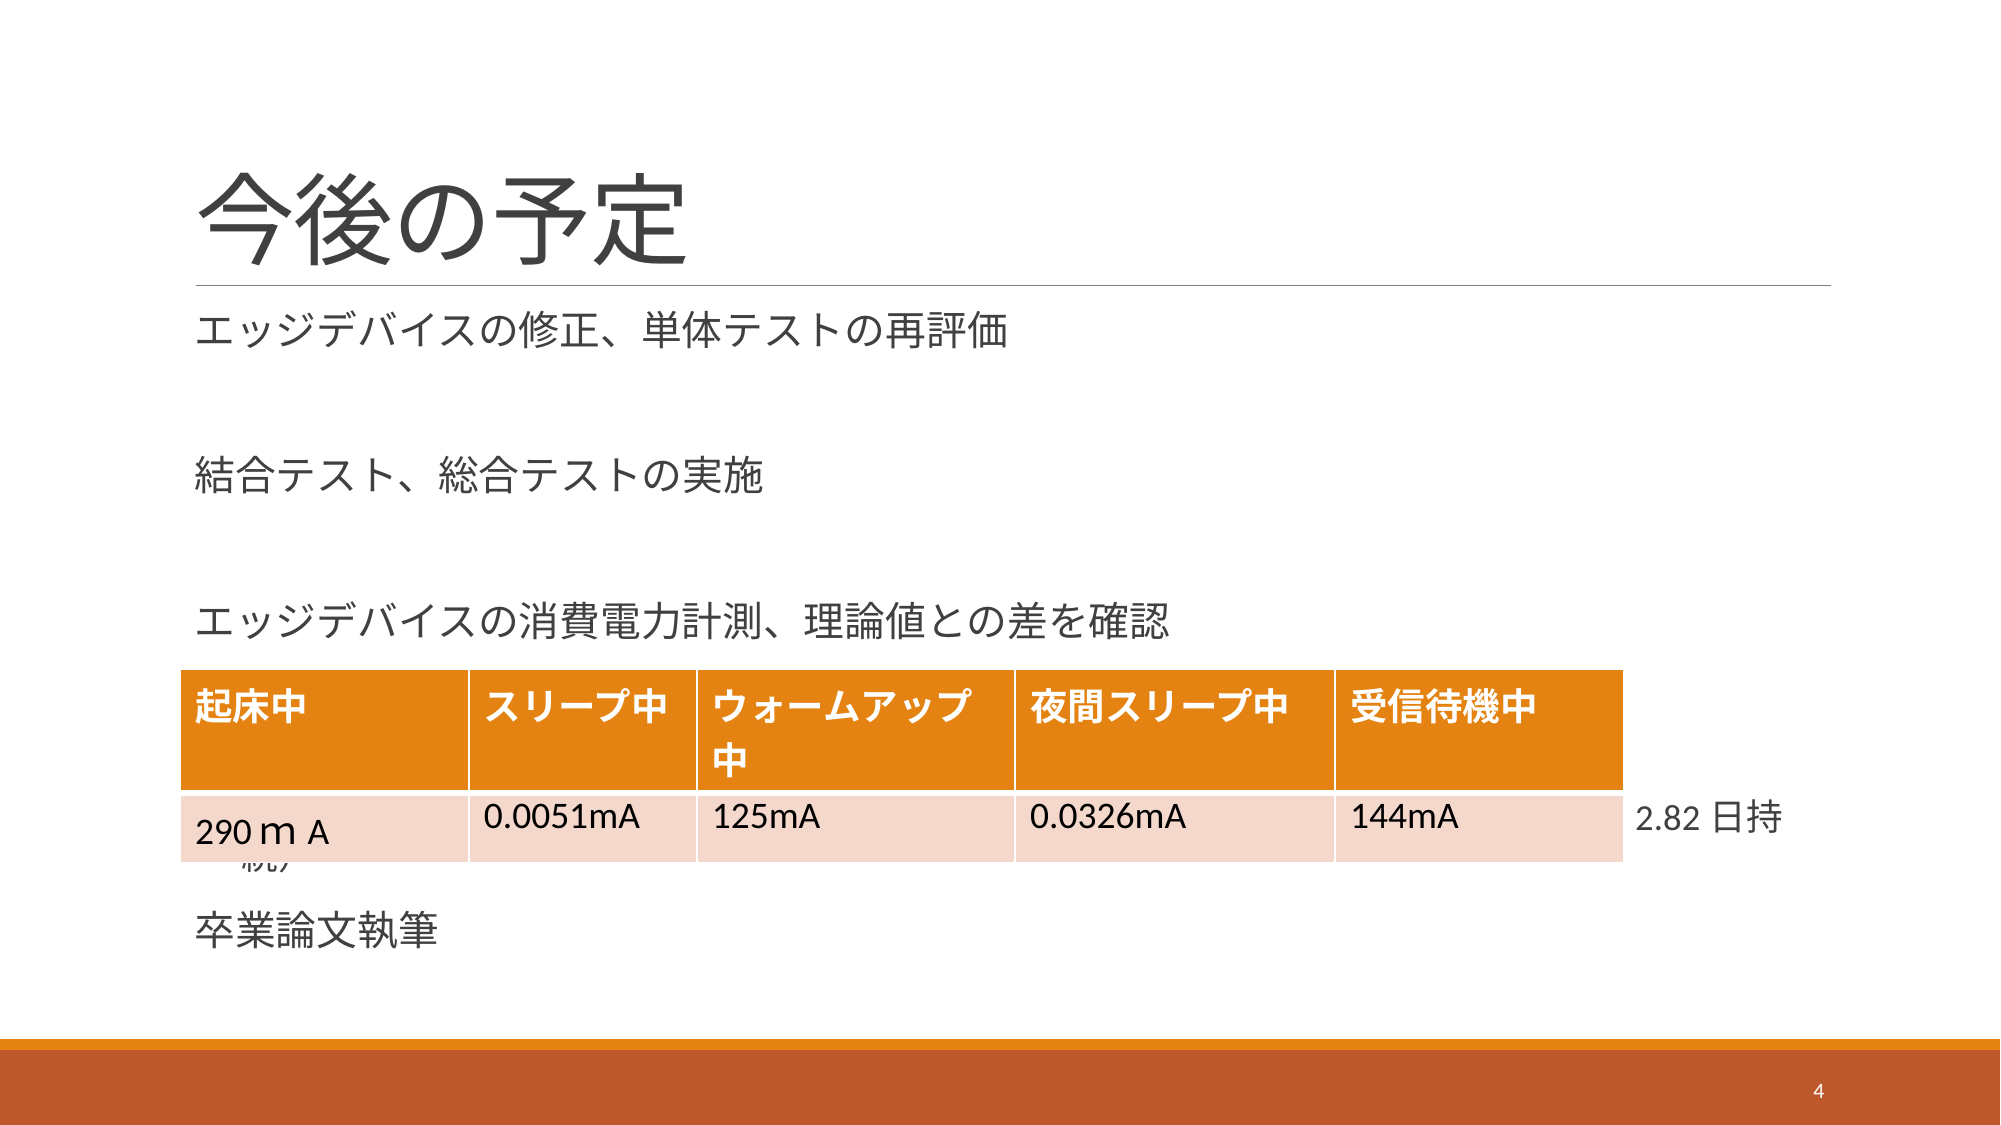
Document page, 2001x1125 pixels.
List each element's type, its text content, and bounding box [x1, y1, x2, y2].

table_cell 0.0326mA [1016, 796, 1334, 862]
table_cell 125mA [698, 796, 1014, 862]
title 今後の予定 [180, 47, 1830, 285]
table_cell 290ｍA [181, 796, 468, 862]
table_cell 0.0051mA [470, 796, 696, 862]
table_header 受信待機中 [1336, 670, 1623, 790]
slide_number 4 [1624, 1059, 1840, 1120]
table_header スリープ中 [470, 670, 696, 790]
list エッジデバイスの修正、単体テストの再評価 結合テスト、総合テストの実施 エッジデバイスの消費電力計測、理論値との差を確認 １日当たり 531.78mAh（単三電池(3800mAh)で7.14日持続 単四電池(1500mAh)で2.82日持続） 卒業論文執筆 [180, 302, 1830, 963]
table_header 起床中 [181, 670, 468, 790]
table_header 夜間スリープ中 [1016, 670, 1334, 790]
table_header ウォームアップ中 [698, 670, 1014, 790]
table_cell 144mA [1336, 796, 1623, 862]
